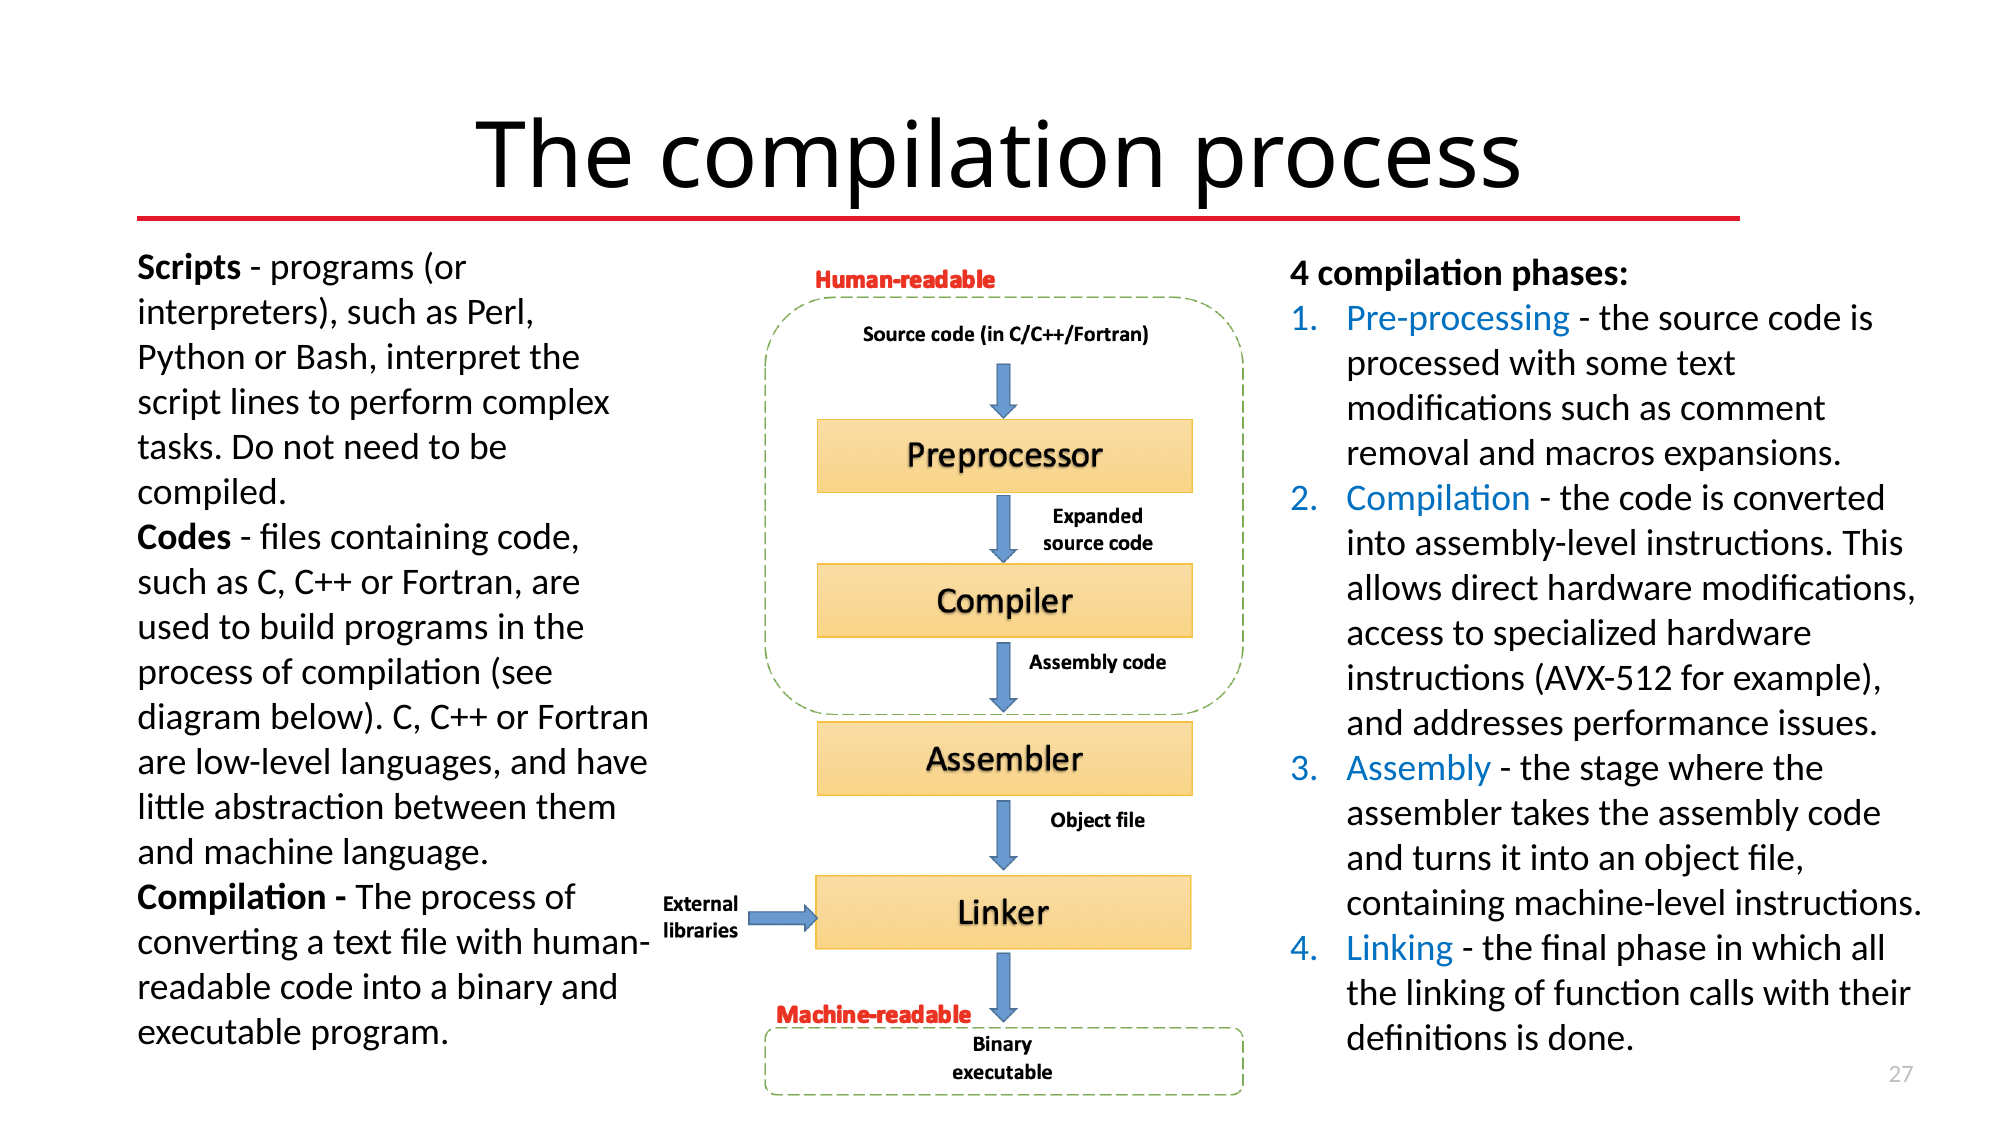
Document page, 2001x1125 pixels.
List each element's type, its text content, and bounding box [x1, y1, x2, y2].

title The compilation process [137, 49, 1863, 240]
text_box 4 compilation phases: Pre-processing - the source code is processed with some text modifications such as comment removal and macros expansions. Compilation - the code is converted into assembly-level instructions. This allows direct hardware modifications, access to specialized hardware instructions (AVX-512 for example), and addresses performance issues. Assembly - the stage where the assembler takes the assembly code and turns it into an object file, containing machine-level instructions. Linking - the final phase in which all the linking of function calls with their definitions is done. [1330, 240, 1950, 1066]
text_box Scripts - programs (or interpreters), such as Perl, Python or Bash, interpret the script lines to perform complex tasks. Do not need to be compiled. Codes - files containing code, such as C, C++ or Fortran, are used to build programs in the process of compilation (see diagram below). C, C++ or Fortran are low-level languages, and have little abstraction between them and machine language. Compilation - The process of converting a text file with human-readable code into a binary and executable program. [122, 235, 606, 1060]
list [606, 223, 1330, 1125]
slide_number 28 [1479, 1066, 1930, 1103]
